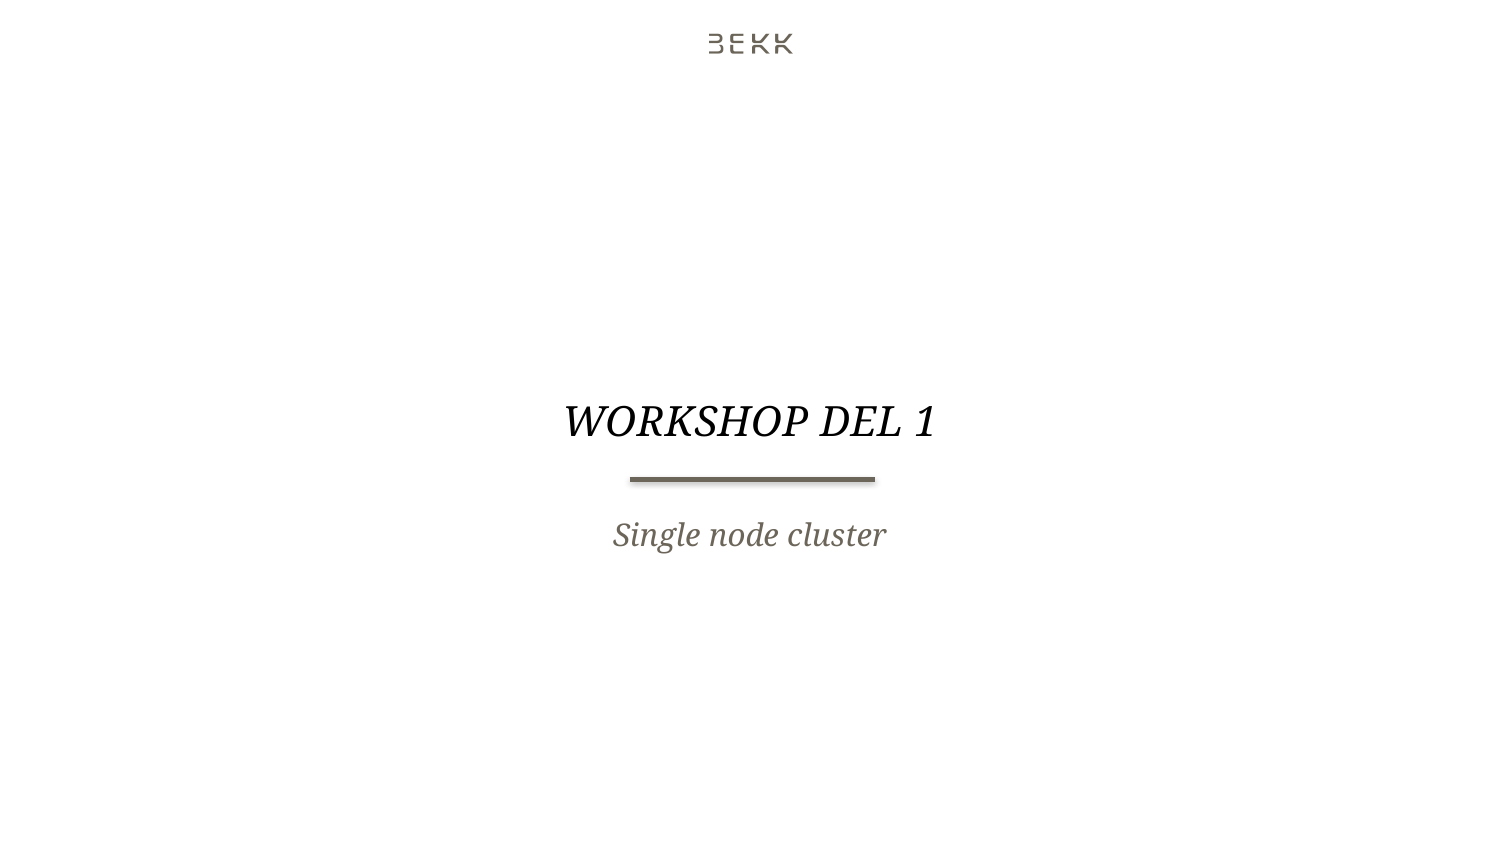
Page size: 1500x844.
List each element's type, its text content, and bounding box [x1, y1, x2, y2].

subtitle Single node cluster [389, 510, 1111, 679]
picture [709, 33, 793, 54]
title Workshop del 1 [389, 393, 1111, 445]
